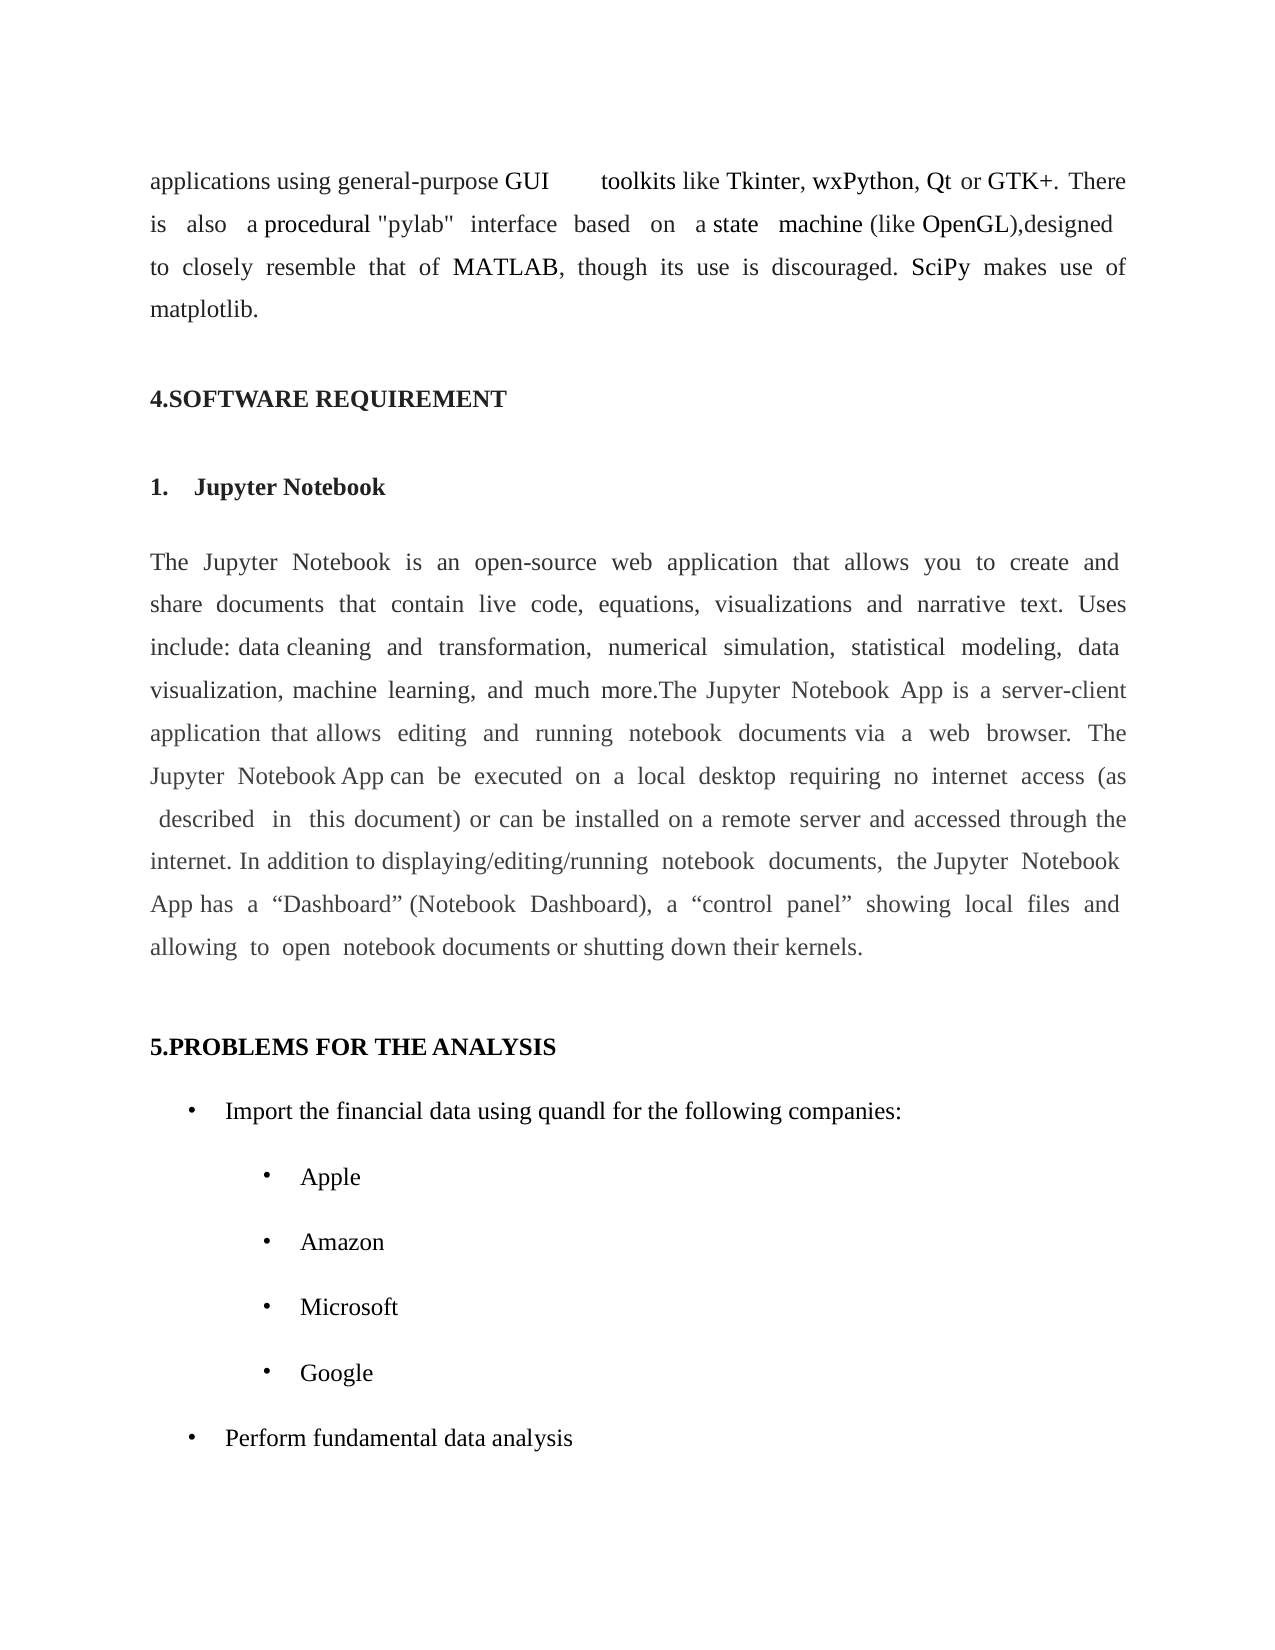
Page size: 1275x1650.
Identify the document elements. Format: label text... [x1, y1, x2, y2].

text_box applications using general-purpose GUI toolkits like Tkinter, wxPython, Qt or GTK+. There is also a procedural "pylab" interface based on a state machine (like OpenGL),designed to closely resemble that of MATLAB, though its use is discouraged. SciPy makes use of matplotlib. SOFTWARE REQUIREMENT Jupyter Notebook The Jupyter Notebook is an open-source web application that allows you to create and share documents that contain live code, equations, visualizations and narrative text. Uses include: data cleaning and transformation, numerical simulation, statistical modeling, data visualization, machine learning, and much more.The Jupyter Notebook App is a server-client application that allows editing and running notebook documents via a web browser. The Jupyter Notebook App can be executed on a local desktop requiring no internet access (as described in this document) or can be installed on a remote server and accessed through the internet. In addition to displaying/editing/running notebook documents, the Jupyter Notebook App has a “Dashboard” (Notebook Dashboard), a “control panel” showing local files and allowing to open notebook documents or shutting down their kernels. [147, 151, 1128, 961]
text_box PROBLEMS FOR THE ANALYSIS Import the financial data using quandl for the following companies: Apple Amazon Microsoft Google Perform fundamental data analysis [147, 1030, 904, 1452]
